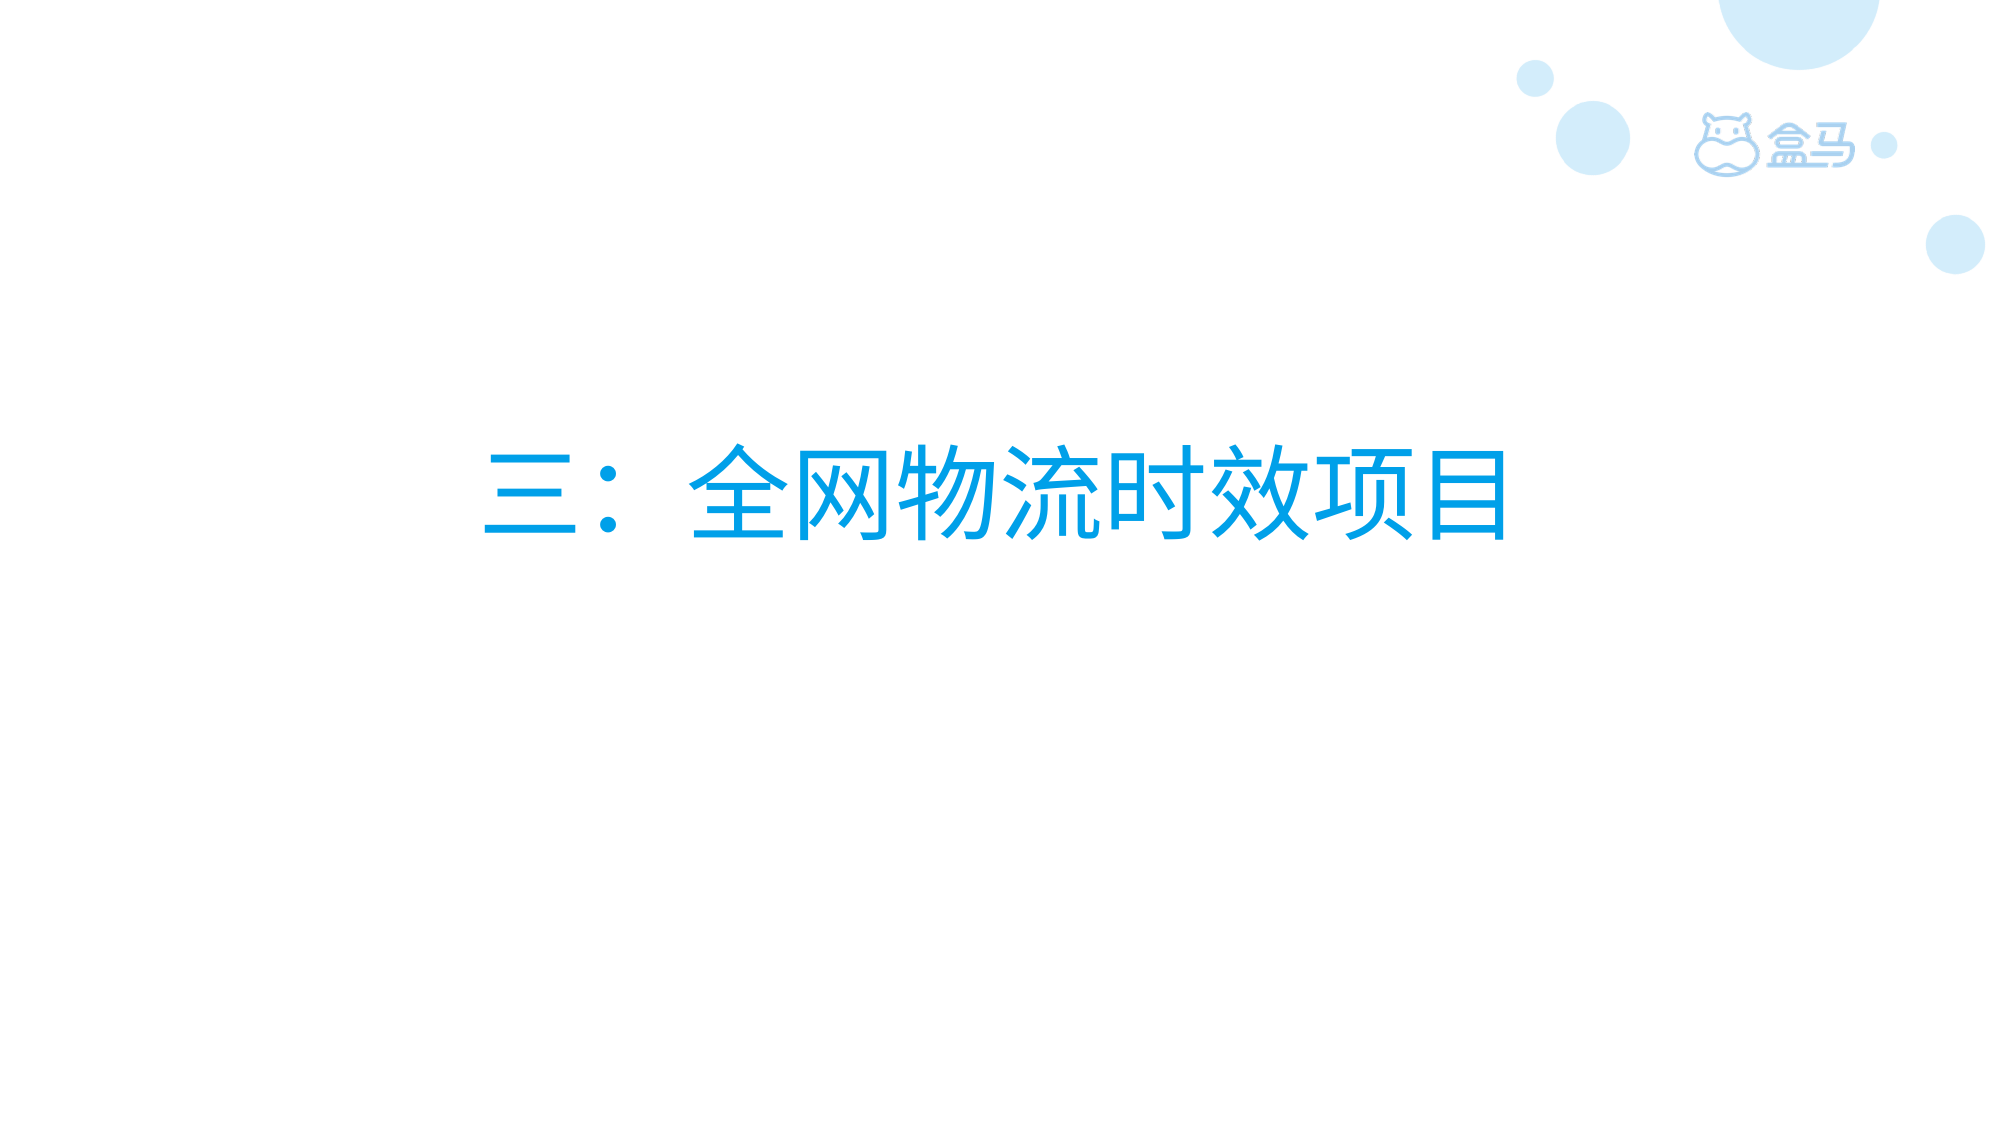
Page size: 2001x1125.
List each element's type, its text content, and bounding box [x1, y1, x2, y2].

picture [1492, 0, 1992, 386]
text_box 三：全网物流时效项目 [470, 420, 1530, 562]
